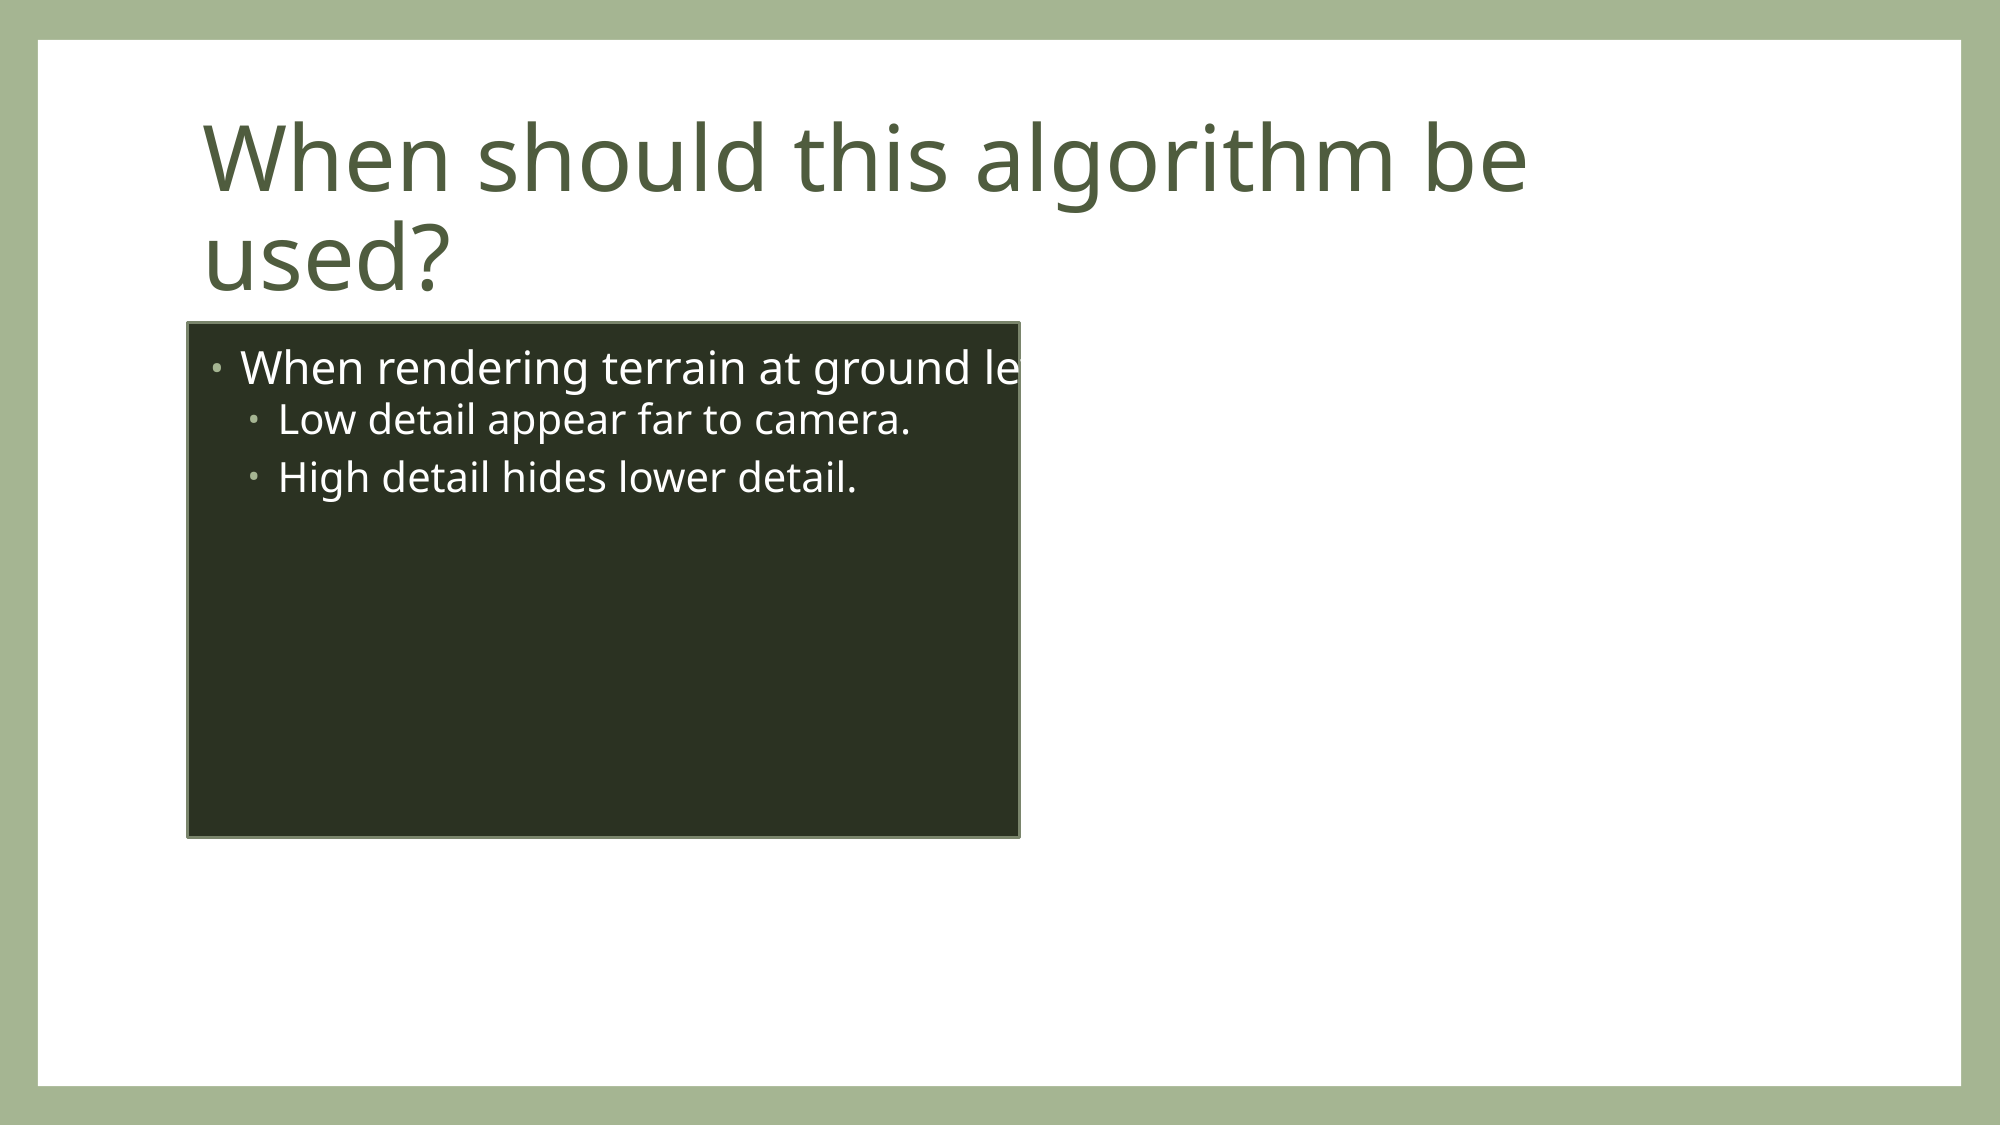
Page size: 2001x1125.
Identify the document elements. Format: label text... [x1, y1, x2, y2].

list When rendering terrain at ground level. Low detail appear far to camera. High detail hides lower detail. [187, 337, 1811, 1000]
text_box [186, 321, 1021, 839]
title When should this algorithm be used? [187, 99, 1808, 323]
